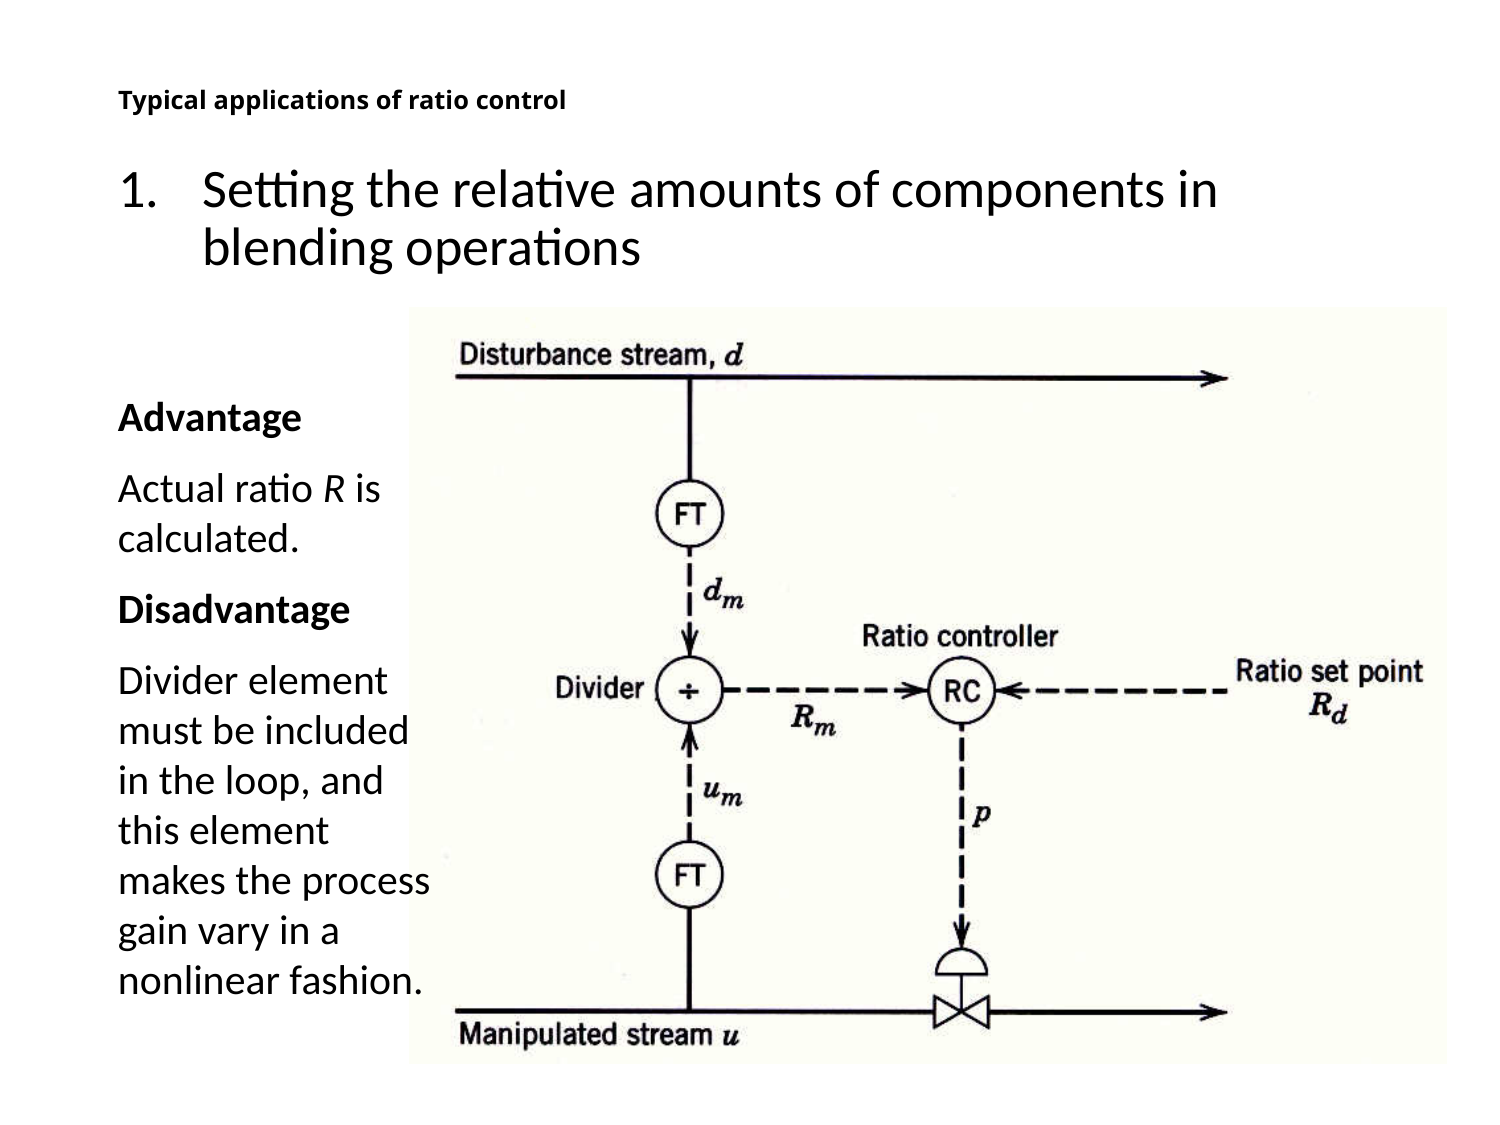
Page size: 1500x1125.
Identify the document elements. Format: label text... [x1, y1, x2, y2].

list Setting the relative amounts of components in blending operations [103, 153, 1397, 382]
picture [409, 307, 1447, 1064]
text_box Advantage Actual ratio R is calculated. Disadvantage Divider element must be included in the loop, and this element makes the process gain vary in a nonlinear fashion. [103, 382, 409, 1011]
title Typical applications of ratio control [103, 52, 1397, 153]
